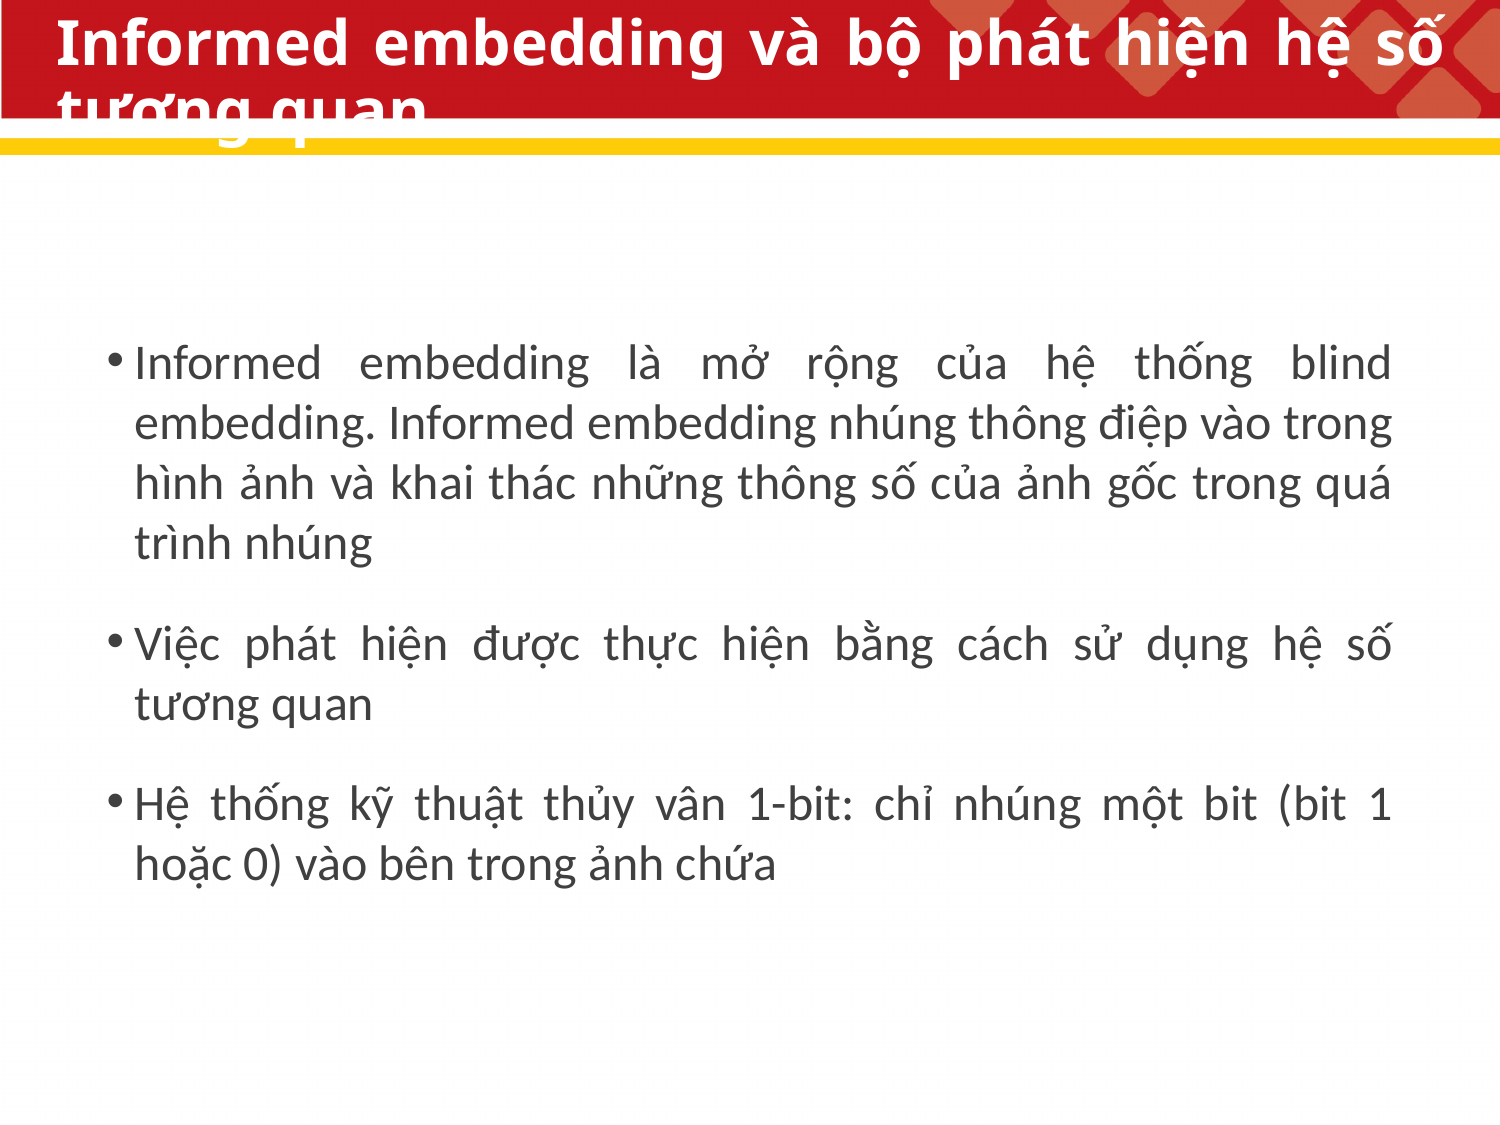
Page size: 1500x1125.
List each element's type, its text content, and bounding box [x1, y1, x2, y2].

list Informed embedding là mở rộng của hệ thống blind embedding. Informed embedding nhúng thông điệp vào trong hình ảnh và khai thác những thông số của ảnh gốc trong quá trình nhúng Việc phát hiện được thực hiện bằng cách sử dụng hệ số tương quan Hệ thống kỹ thuật thủy vân 1-bit: chỉ nhúng một bit (bit 1 hoặc 0) vào bên trong ảnh chứa [91, 321, 1409, 975]
picture [0, 0, 1500, 1125]
title Informed embedding và bộ phát hiện hệ số tương quan [41, 0, 1462, 173]
